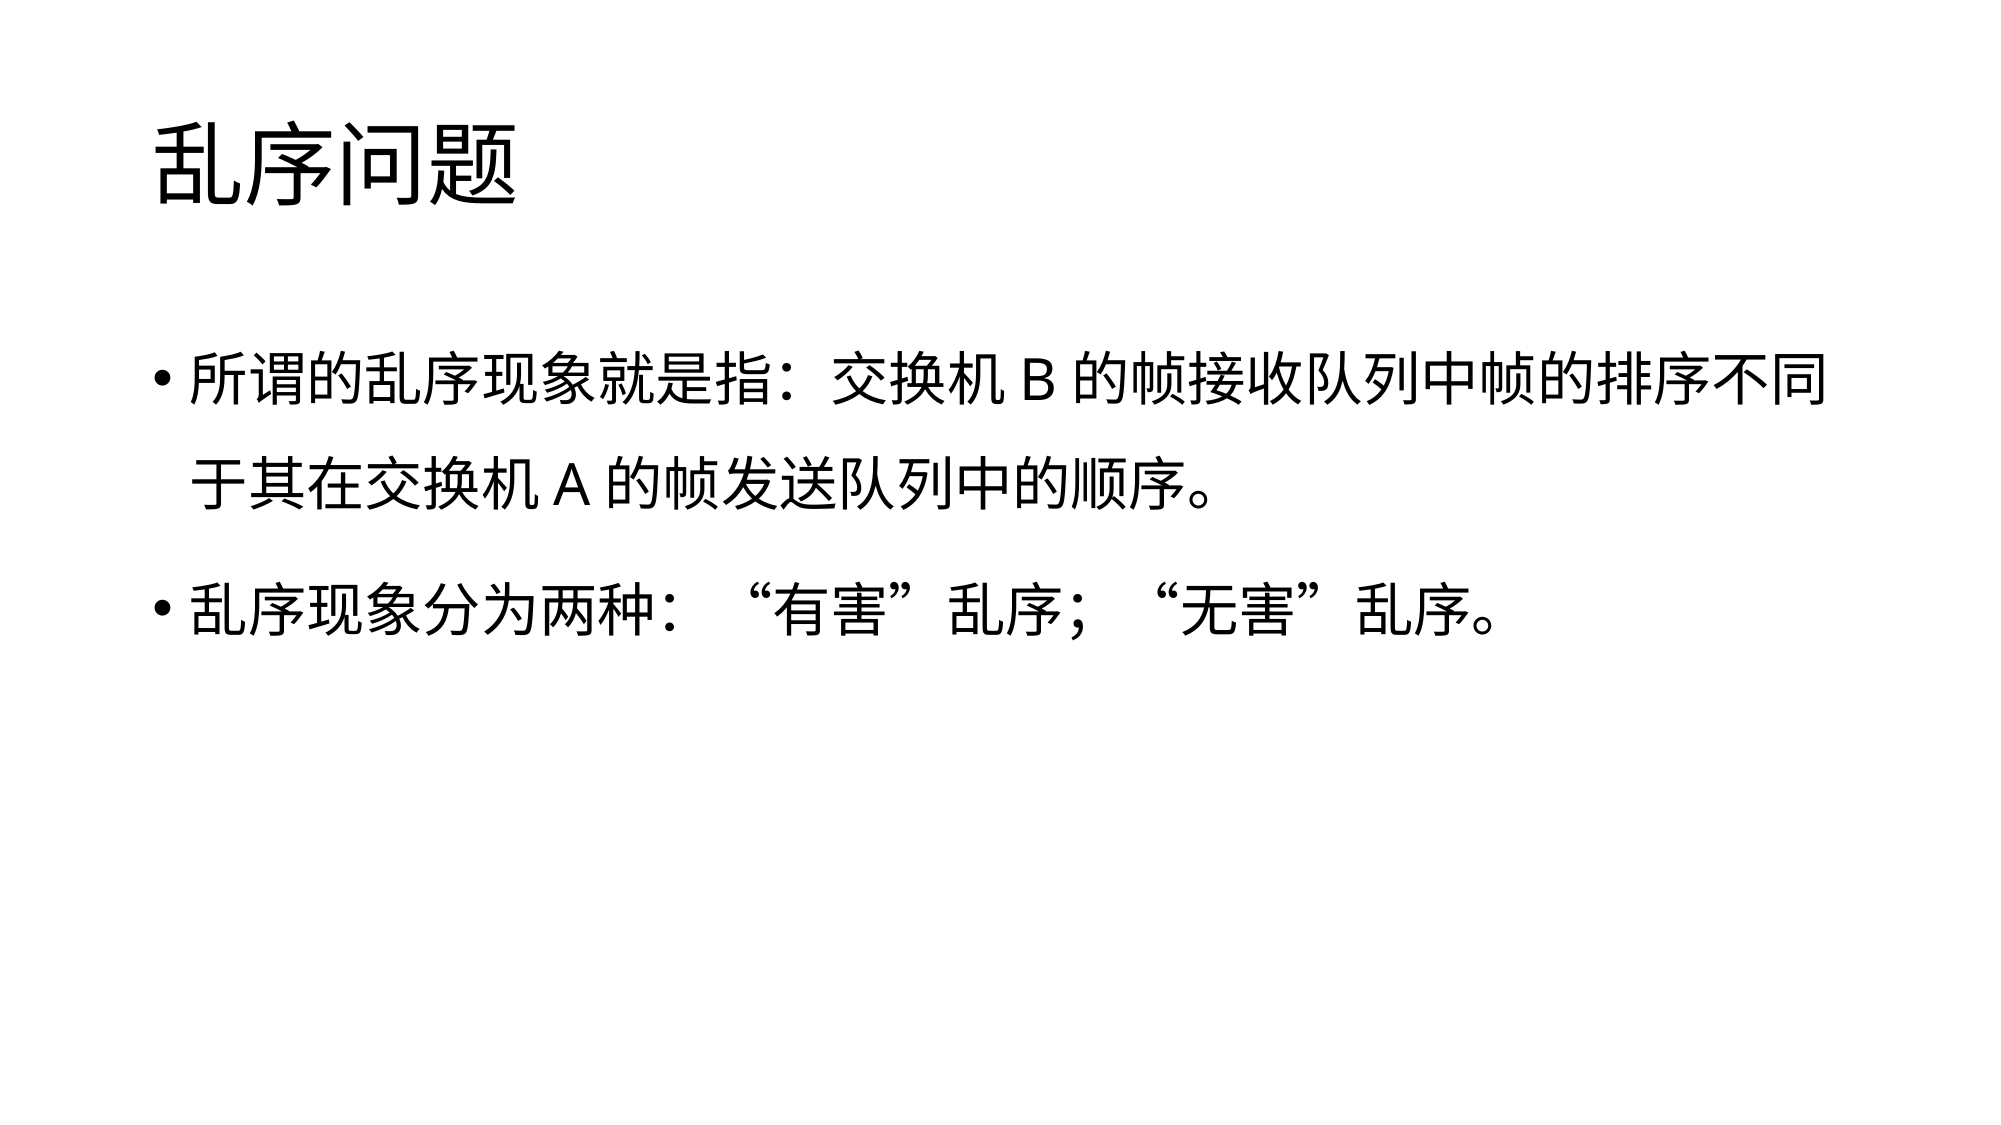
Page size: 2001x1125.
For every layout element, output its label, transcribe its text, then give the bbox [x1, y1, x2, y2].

list 所谓的乱序现象就是指：交换机B的帧接收队列中帧的排序不同于其在交换机A的帧发送队列中的顺序。 乱序现象分为两种：“有害”乱序；“无害”乱序。 [137, 299, 1863, 1014]
title 乱序问题 [137, 59, 1863, 278]
